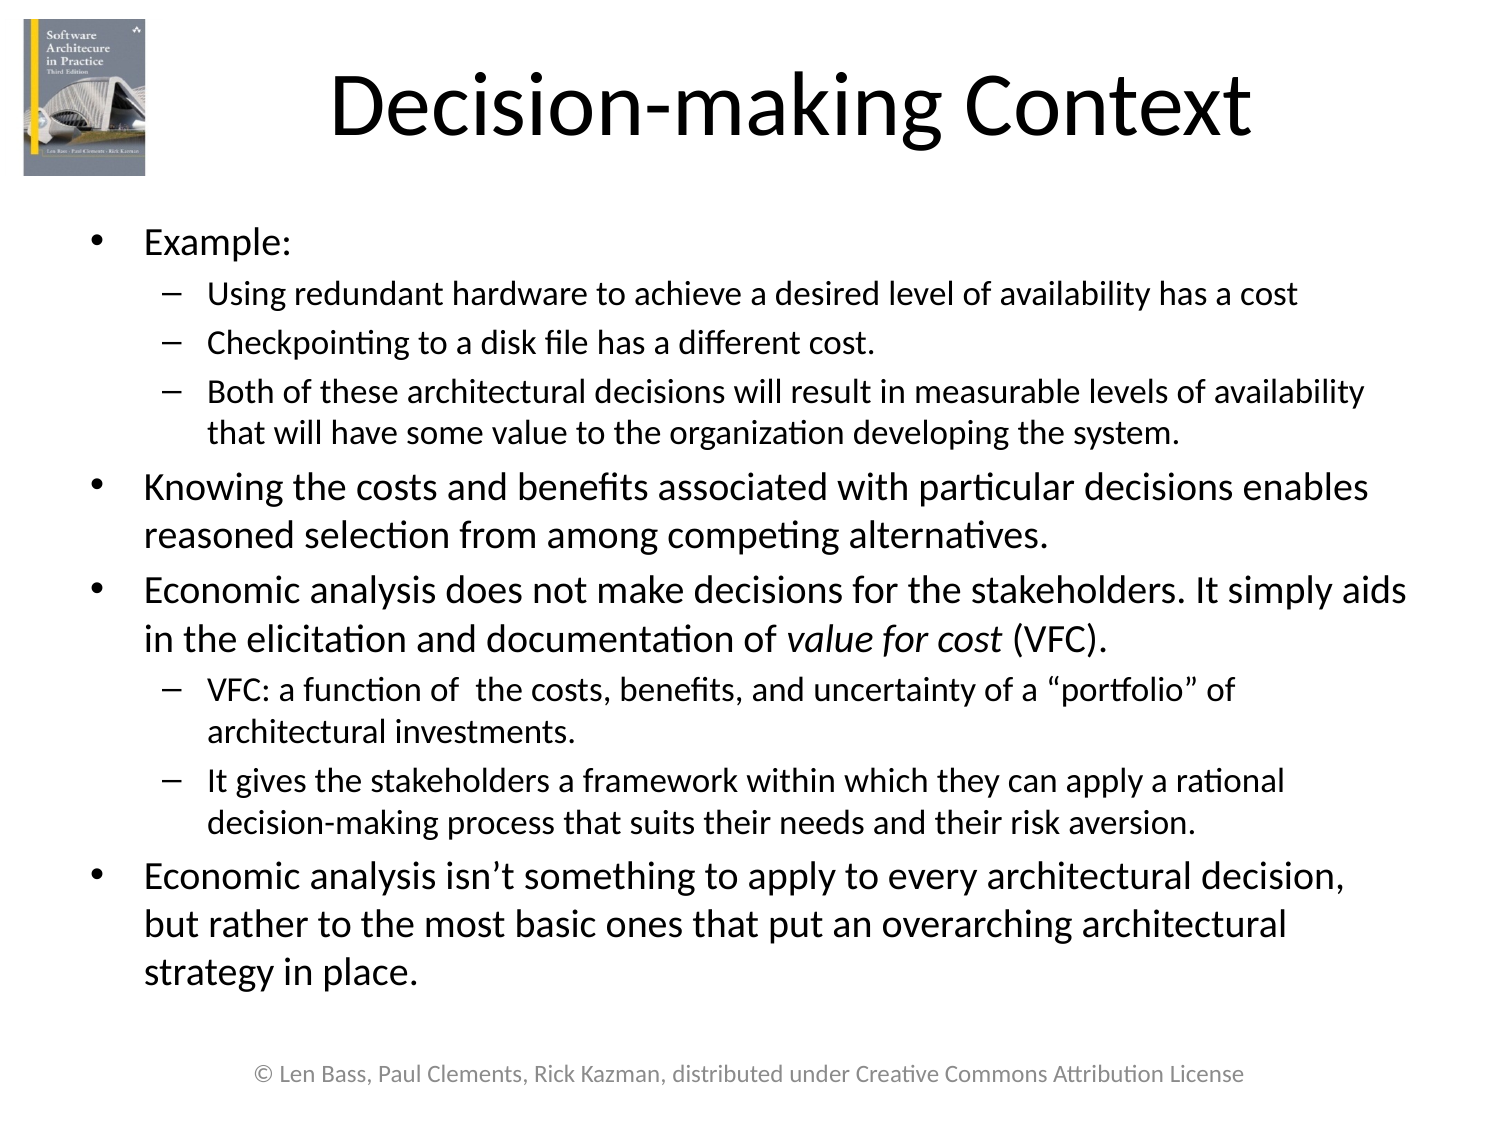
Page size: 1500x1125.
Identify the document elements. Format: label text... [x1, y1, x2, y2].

footer © Len Bass, Paul Clements, Rick Kazman, distributed under Creative Commons Attribution License [230, 1042, 1270, 1103]
list Example: Using redundant hardware to achieve a desired level of availability has a cost Checkpointing to a disk file has a different cost. Both of these architectural decisions will result in measurable levels of availability that will have some value to the organization developing the system. Knowing the costs and benefits associated with particular decisions enables reasoned selection from among competing alternatives. Economic analysis does not make decisions for the stakeholders. It simply aids in the elicitation and documentation of value for cost (VFC). VFC: a function of the costs, benefits, and uncertainty of a “portfolio” of architectural investments. It gives the stakeholders a framework within which they can apply a rational decision-making process that suits their needs and their risk aversion. Economic analysis isn’t something to apply to every architectural decision, but rather to the most basic ones that put an overarching architectural strategy in place. [75, 208, 1425, 1005]
picture [5, 19, 163, 176]
title Decision-making Context [159, 45, 1425, 173]
